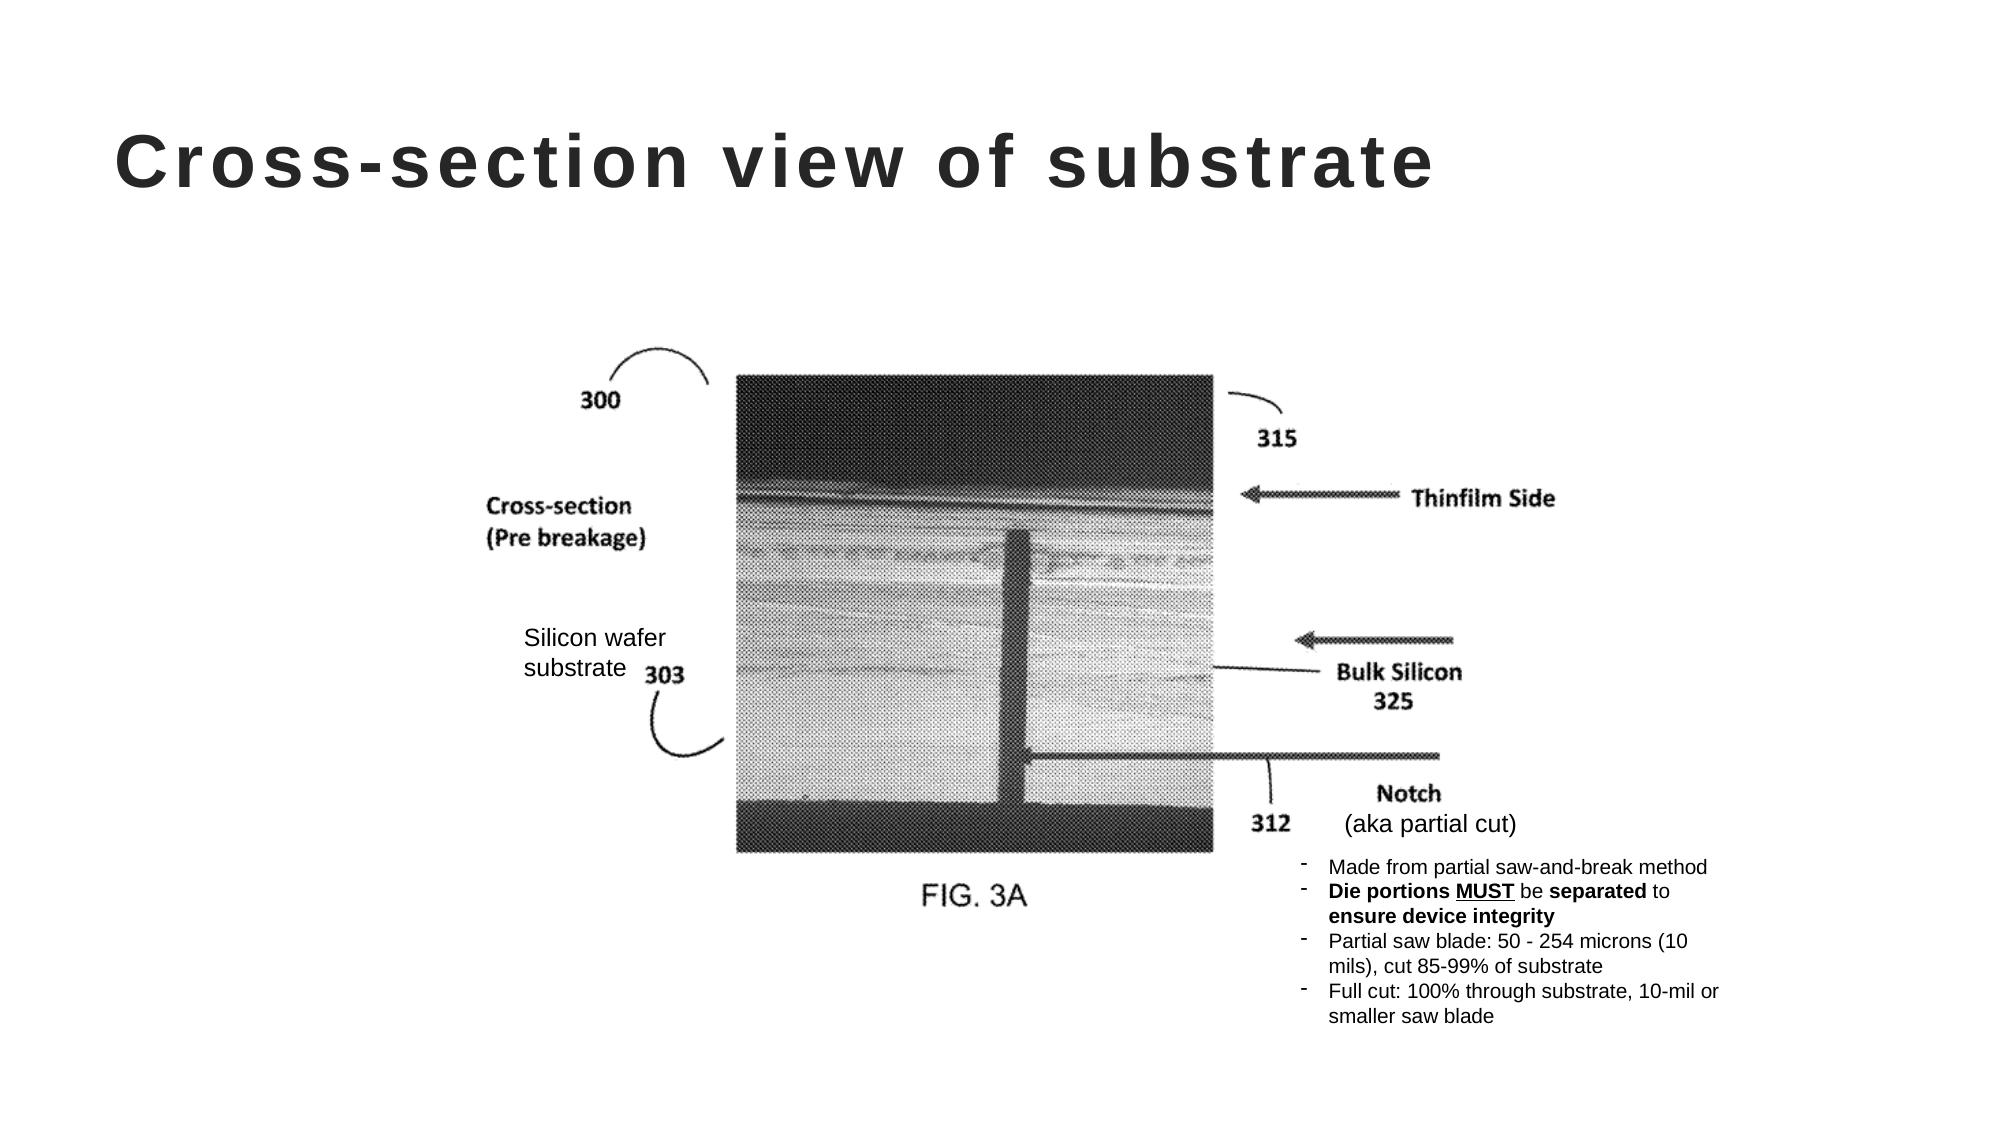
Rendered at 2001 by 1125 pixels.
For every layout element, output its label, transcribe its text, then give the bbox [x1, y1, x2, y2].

title Cross-section view of substrate [99, 99, 1900, 216]
text_box Made from partial saw-and-break method Die portions MUST be separated to ensure device integrity Partial saw blade: 50 - 254 microns (10 mils), cut 85-99% of substrate Full cut: 100% through substrate, 10-mil or smaller saw blade [1285, 845, 1741, 1036]
picture [410, 305, 1590, 964]
